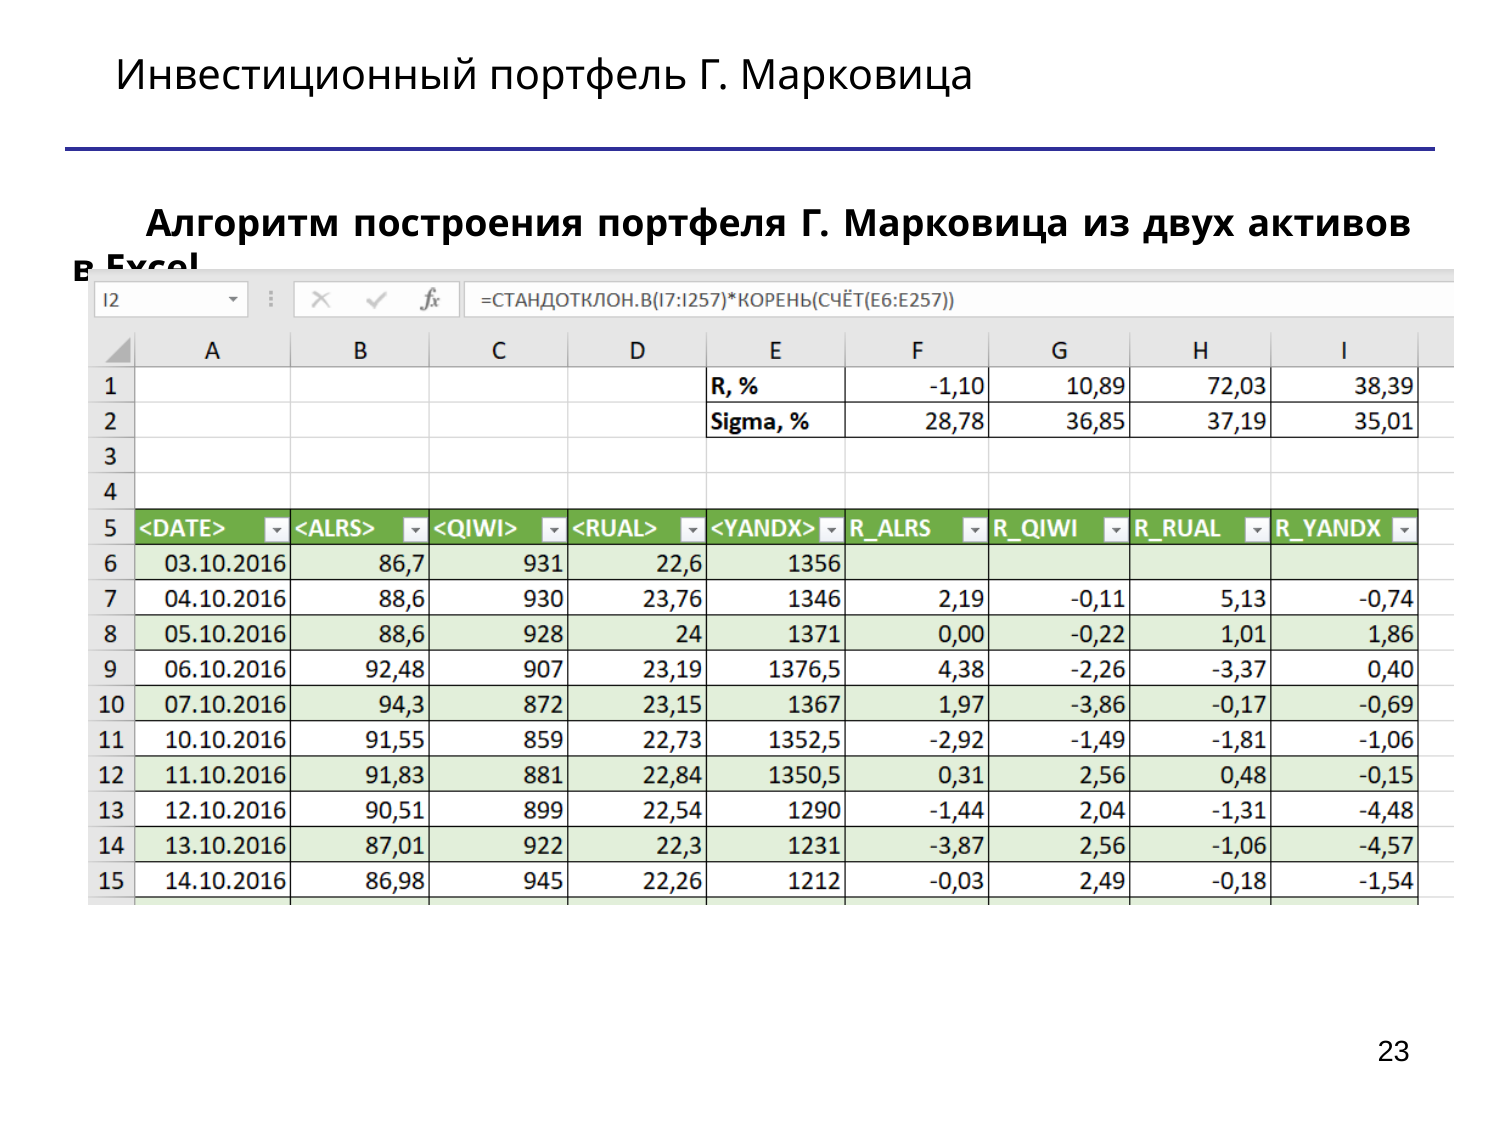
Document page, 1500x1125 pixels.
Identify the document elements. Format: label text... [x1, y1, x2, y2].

text_box Инвестиционный портфель Г. Марковица [100, 40, 1365, 106]
picture [88, 269, 1454, 906]
text_box Алгоритм построения портфеля Г. Марковица из двух активов в Excel [57, 191, 1428, 297]
slide_number 23 [1340, 1024, 1425, 1103]
